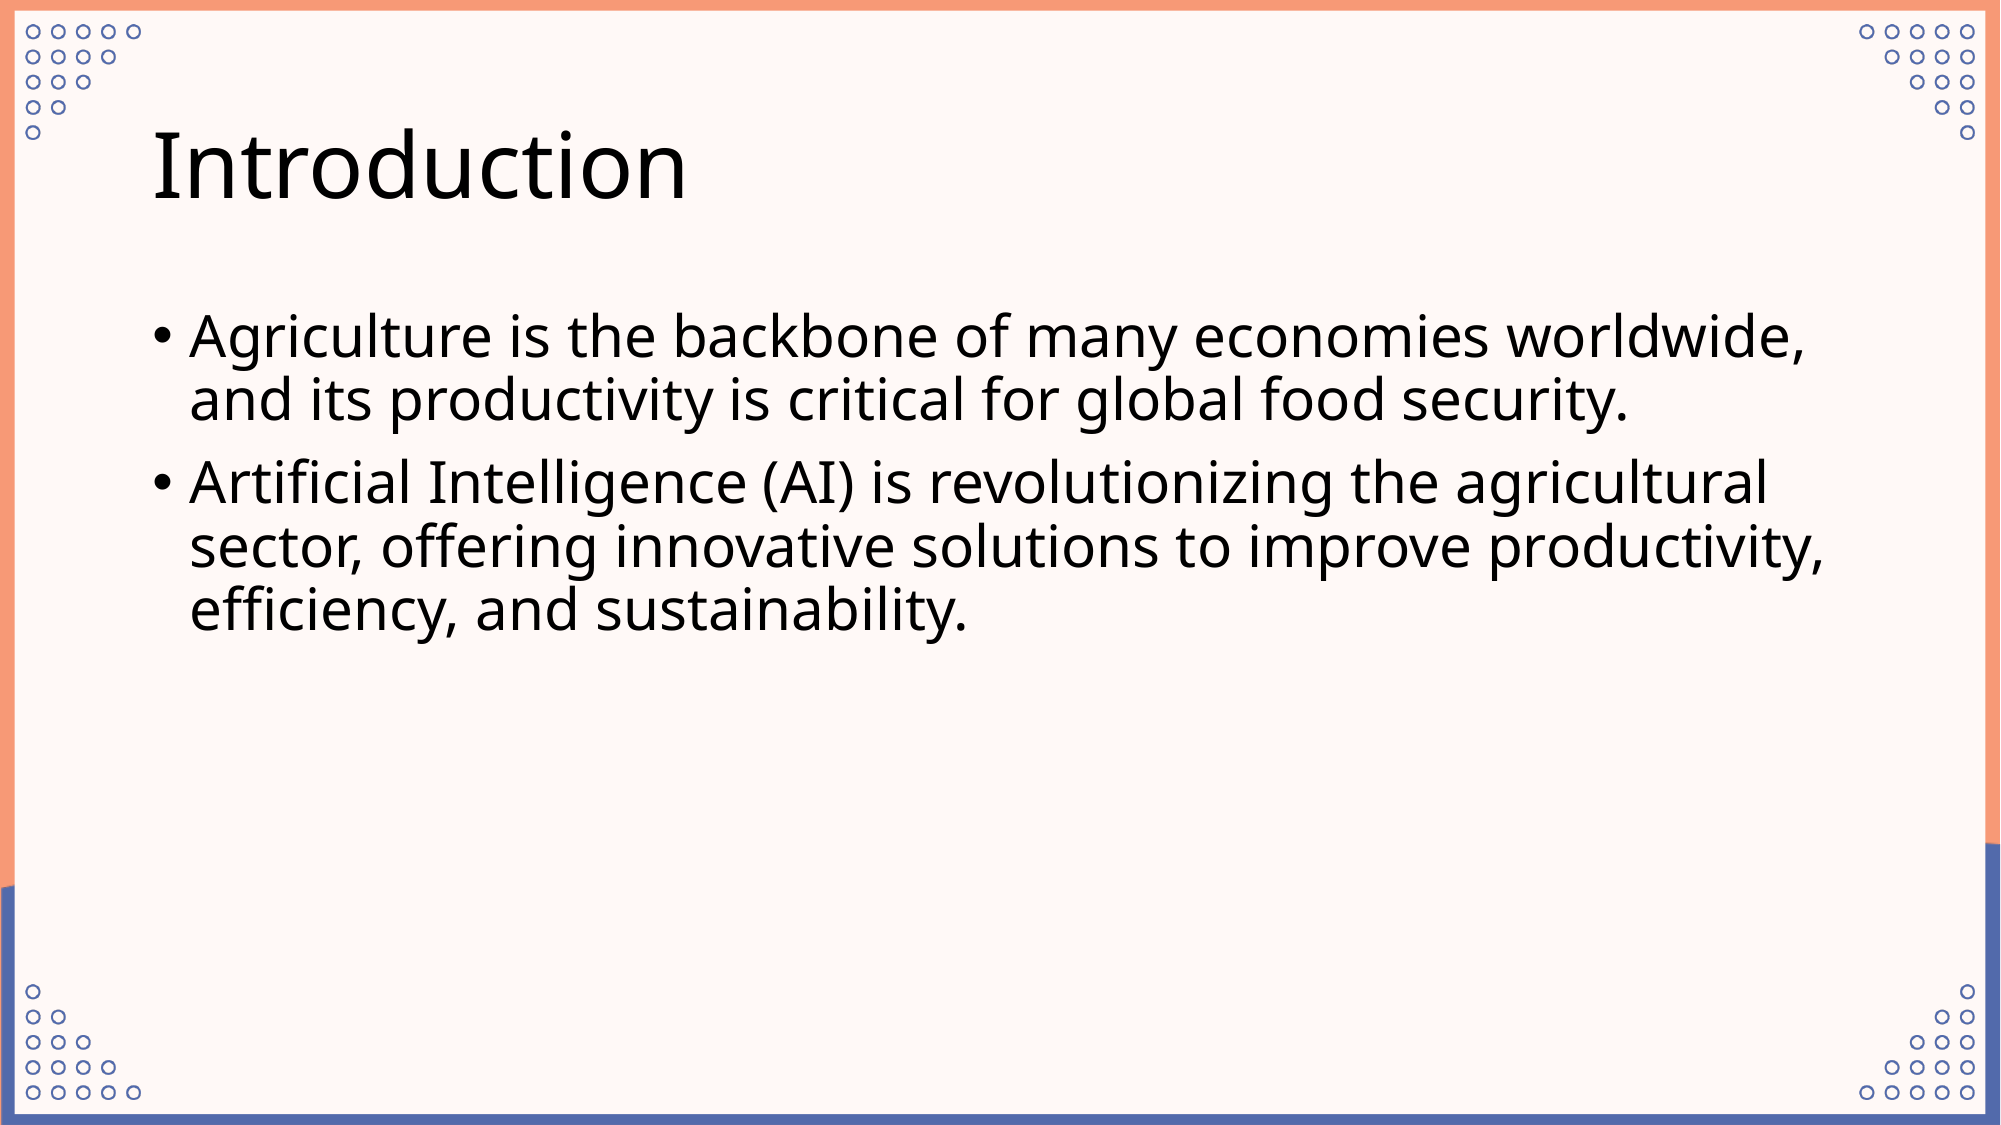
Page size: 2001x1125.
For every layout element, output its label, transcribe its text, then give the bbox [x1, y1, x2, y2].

picture [25, 24, 141, 140]
title Introduction [137, 59, 1863, 278]
picture [1859, 984, 1975, 1100]
picture [1859, 24, 1975, 140]
picture [3, 842, 2000, 1125]
picture [25, 984, 141, 1100]
list Agriculture is the backbone of many economies worldwide, and its productivity is critical for global food security. Artificial Intelligence (AI) is revolutionizing the agricultural sector, offering innovative solutions to improve productivity, efficiency, and sustainability. [137, 299, 1863, 1014]
